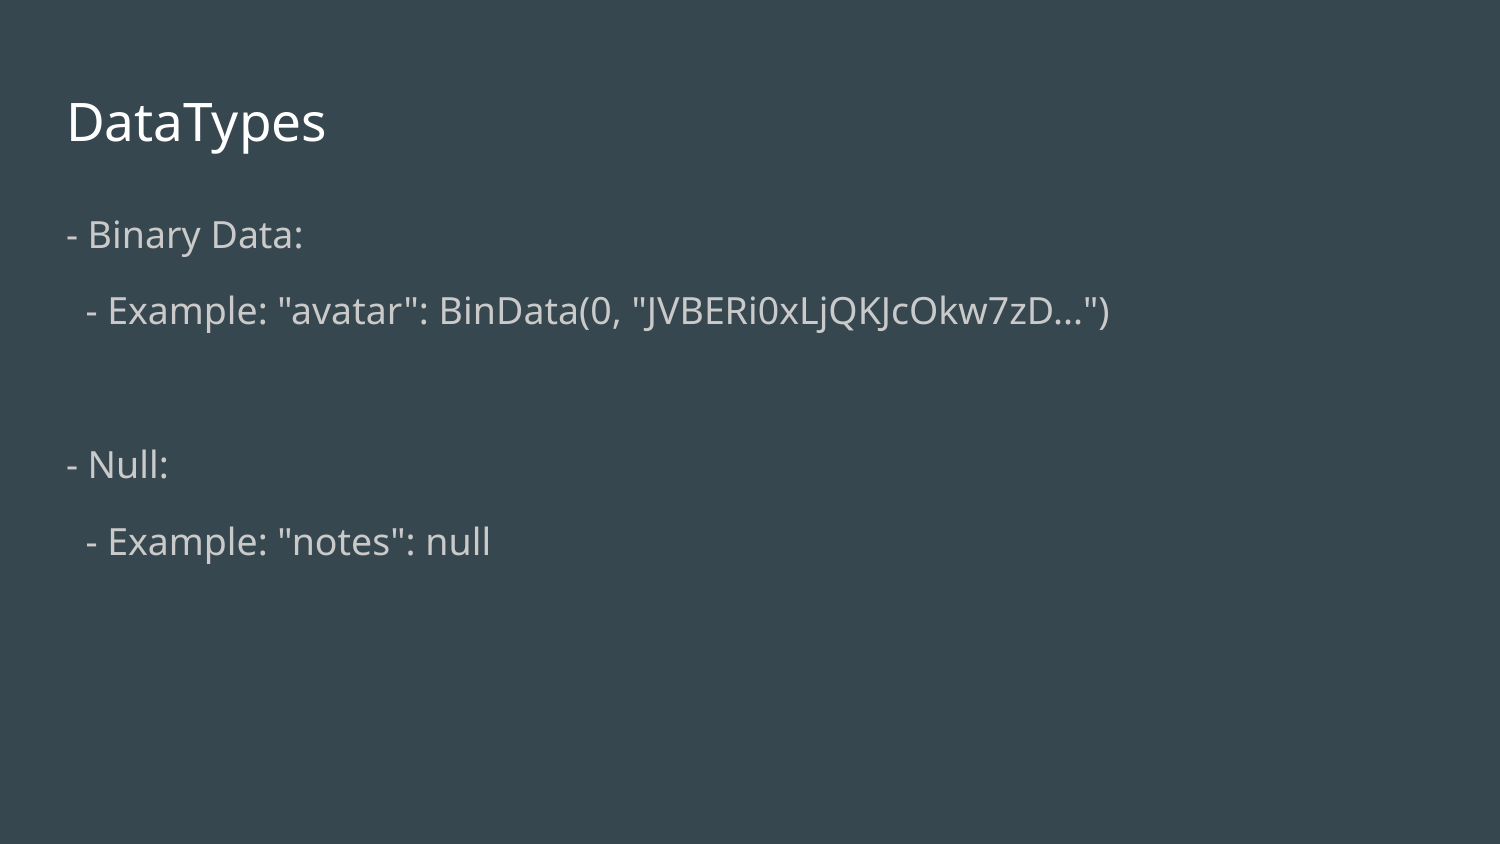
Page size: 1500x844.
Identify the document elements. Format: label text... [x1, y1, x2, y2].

title DataTypes [51, 72, 1449, 167]
list - Binary Data: - Example: "avatar": BinData(0, "JVBERi0xLjQKJcOkw7zD...") - Null: - Example: "notes": null [51, 189, 1449, 750]
